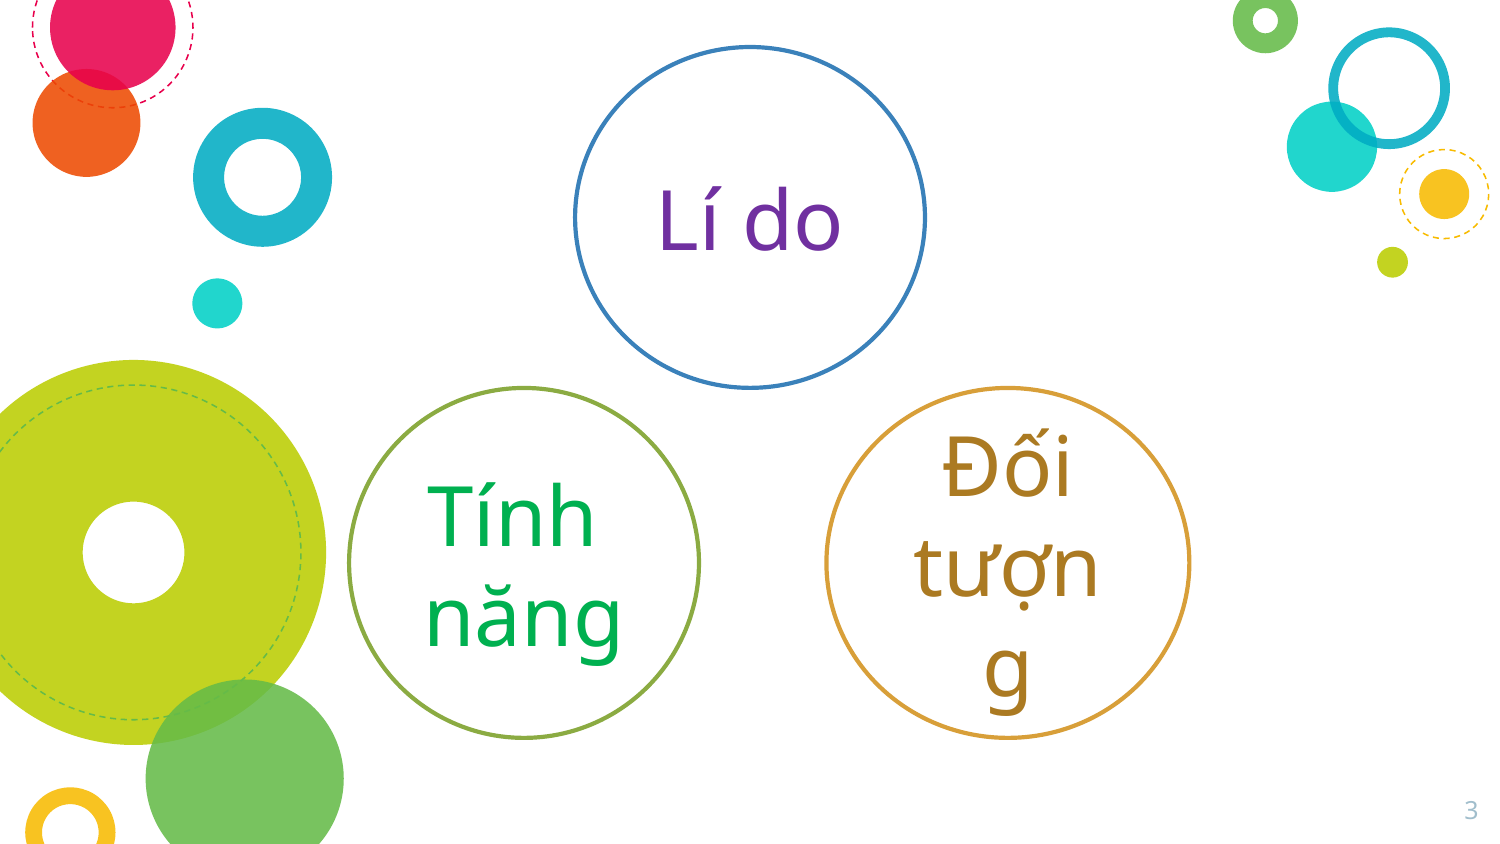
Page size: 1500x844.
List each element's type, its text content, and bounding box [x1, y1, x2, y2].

text_box Tính năng [346, 385, 702, 740]
slide_number 3 [1416, 779, 1494, 844]
text_box Lí do [572, 44, 928, 390]
text_box Đối tượng [824, 385, 1192, 740]
